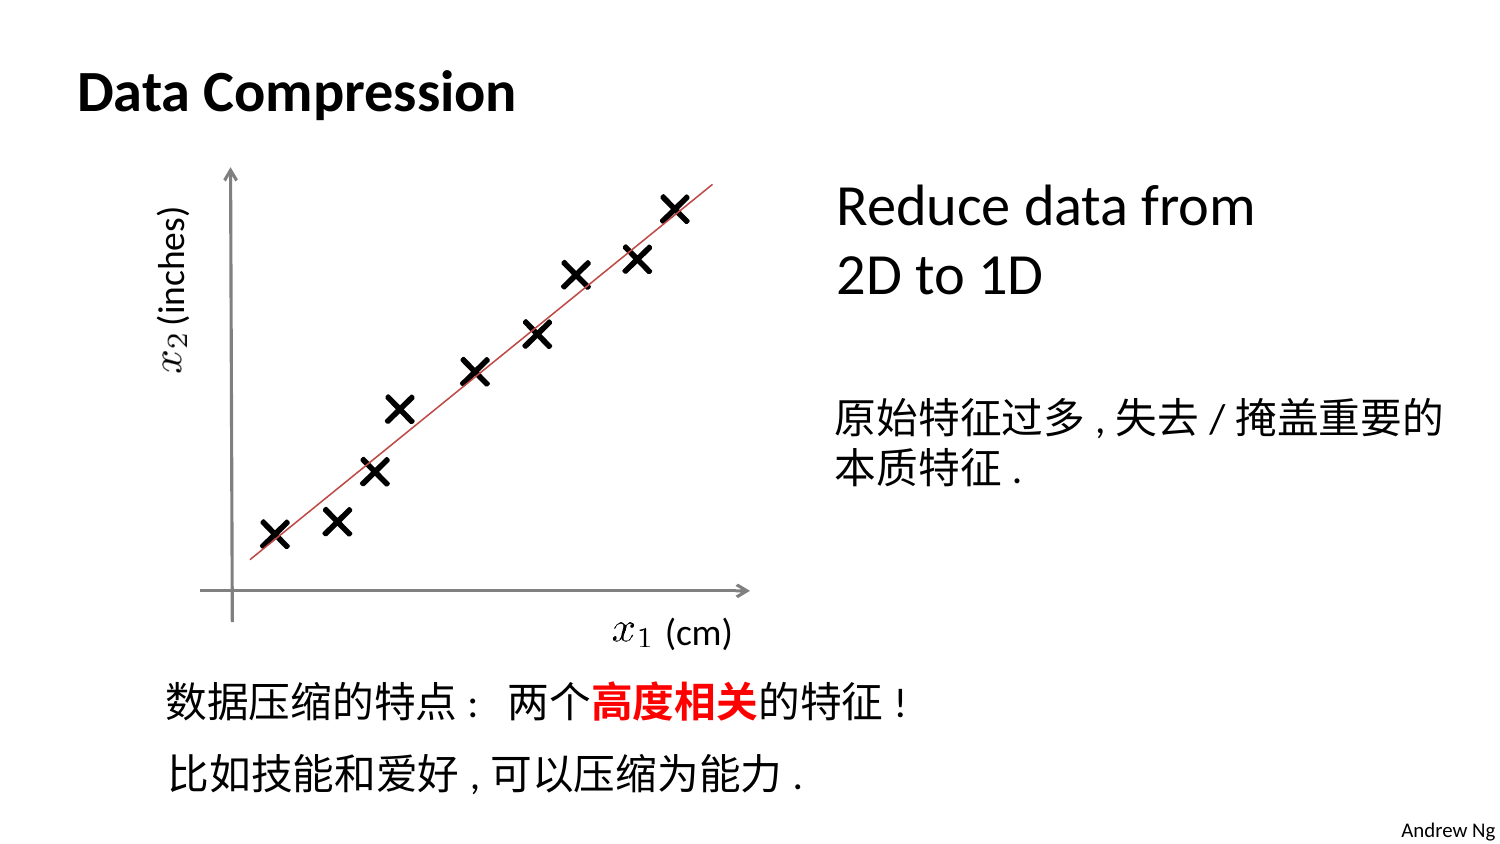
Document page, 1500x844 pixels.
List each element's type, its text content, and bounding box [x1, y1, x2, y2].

picture [155, 341, 194, 372]
text_box Reduce data from 2D to 1D [822, 159, 1438, 314]
text_box 数据压缩的特点: 两个高度相关的特征! [150, 668, 922, 784]
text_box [249, 184, 713, 560]
picture [612, 621, 650, 648]
text_box 比如技能和爱好,可以压缩为能力. [152, 740, 818, 806]
text_box Data Compression [62, 45, 1425, 131]
text_box (inches) [139, 168, 200, 341]
text_box (cm) [649, 600, 822, 661]
text_box 原始特征过多,失去/掩盖重要的 本质特征. [820, 384, 1459, 500]
